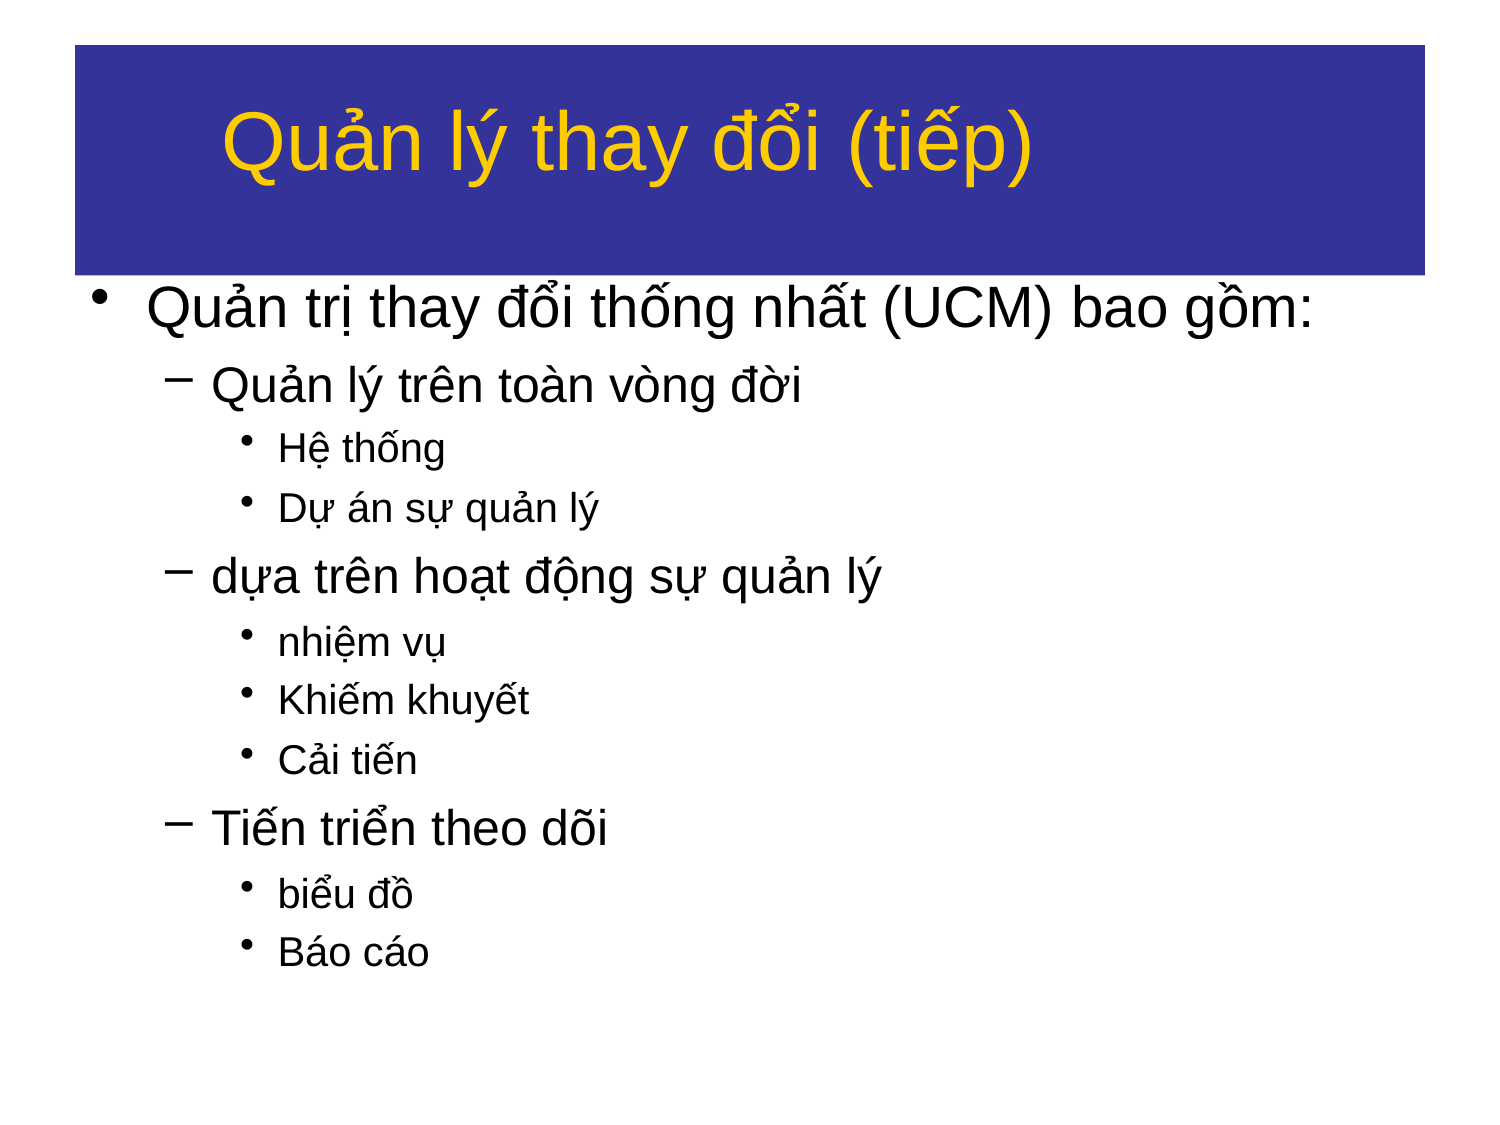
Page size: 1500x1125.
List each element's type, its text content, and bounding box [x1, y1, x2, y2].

title Quản lý thay đổi (tiếp) [75, 45, 1425, 276]
text_box Quản trị thay đổi thống nhất (UCM) bao gồm: Quản lý trên toàn vòng đời Hệ thống Dự án sự quản lý dựa trên hoạt động sự quản lý nhiệm vụ Khiếm khuyết Cải tiến Tiến triển theo dõi biểu đồ Báo cáo [87, 276, 1341, 975]
